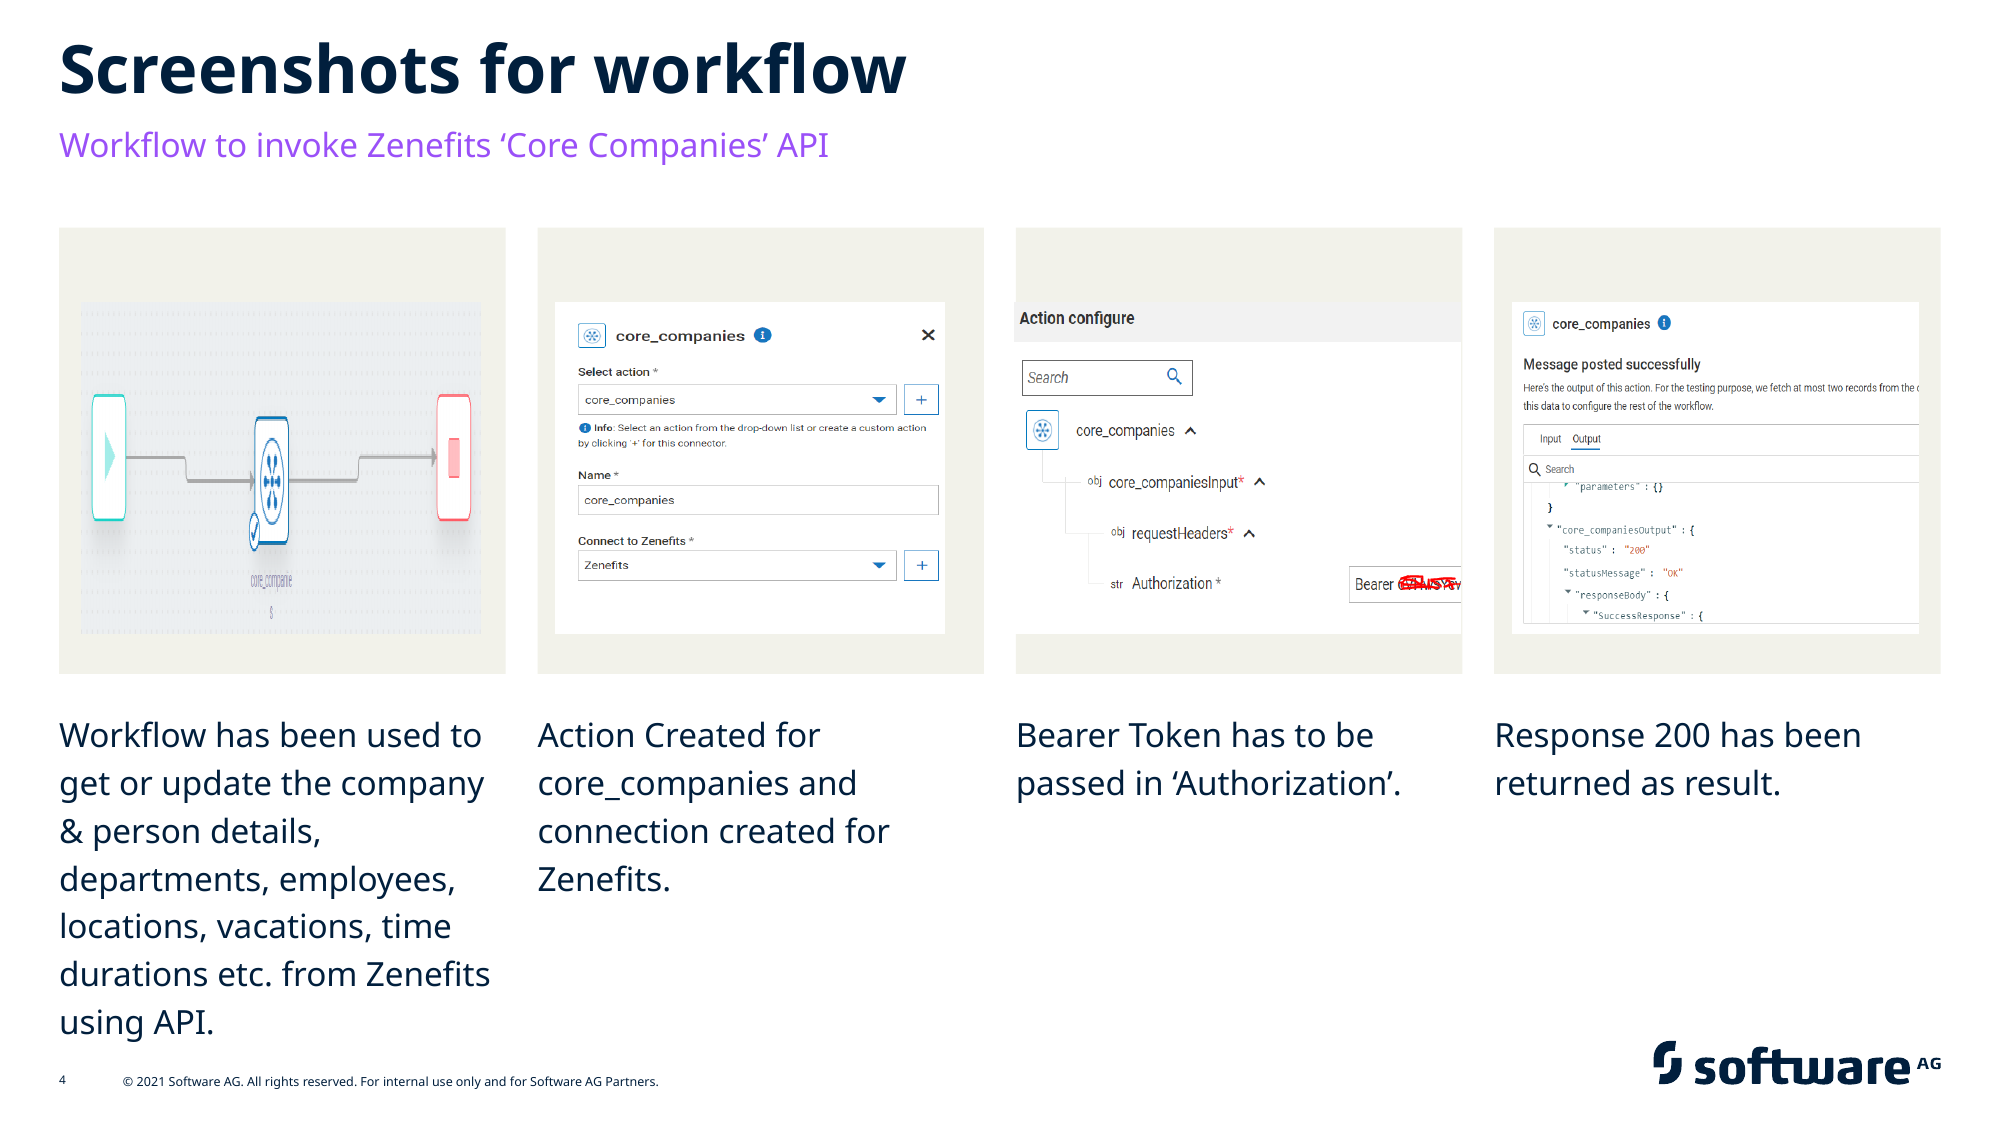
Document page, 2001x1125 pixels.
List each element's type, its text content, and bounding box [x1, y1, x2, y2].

list Response 200 has been returned as result. [1494, 706, 1941, 993]
subtitle Workflow to invoke Zenefits ‘Core Companies’ API [59, 116, 1941, 164]
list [1512, 302, 1919, 634]
list Workflow has been used to get or update the company & person details, departments, employees, locations, vacations, time durations etc. from Zenefits using API. [59, 706, 506, 993]
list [81, 302, 481, 634]
list Action Created for core_companies and connection created for Zenefits. [537, 706, 984, 993]
title Screenshots for workflow [59, 36, 1941, 116]
picture [1014, 302, 1461, 634]
footer © 2021 Software AG. All rights reserved. For internal use only and for Software AG Partners. [123, 1072, 1000, 1089]
slide_number 4 [59, 1072, 123, 1089]
list Bearer Token has to be passed in ‘Authorization’. [1015, 706, 1463, 993]
picture [554, 302, 945, 634]
